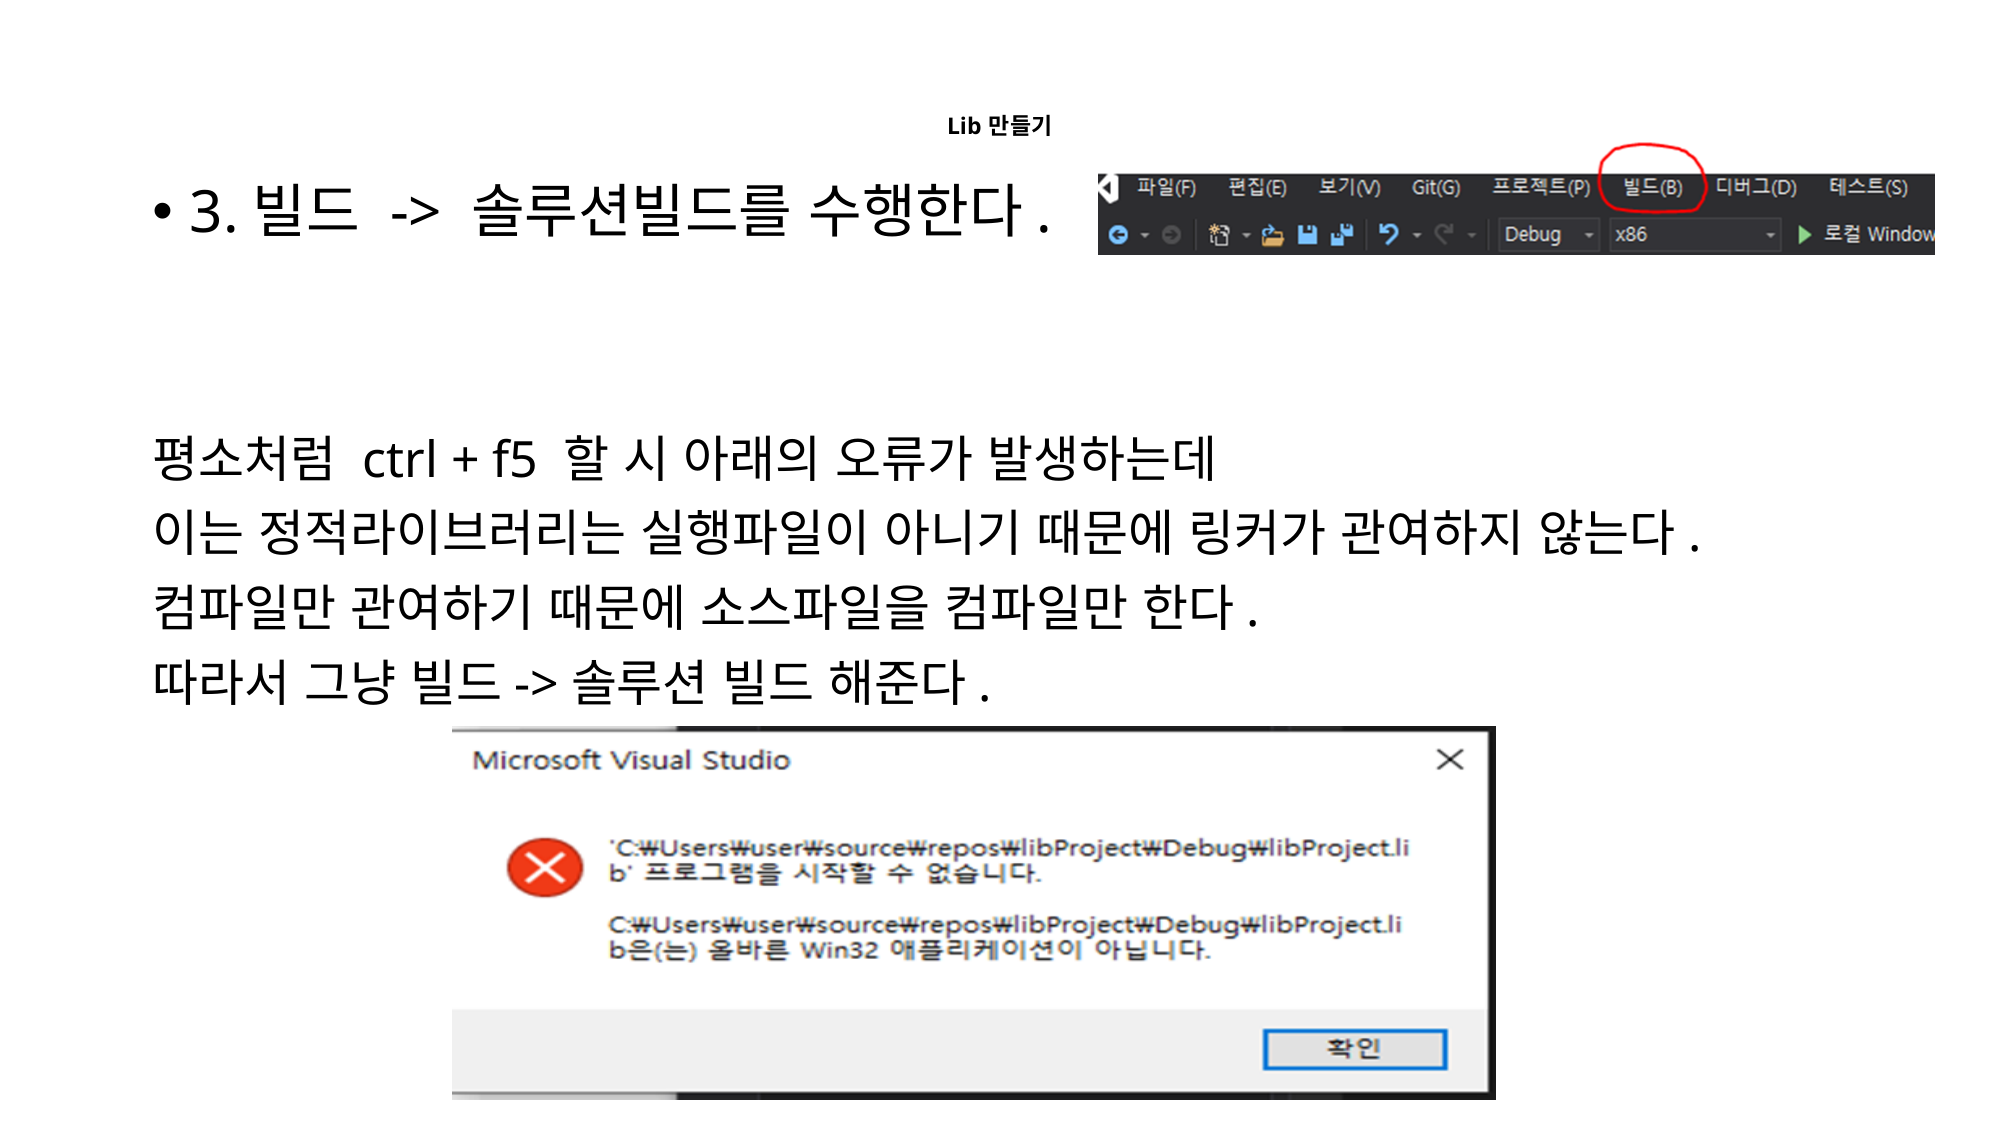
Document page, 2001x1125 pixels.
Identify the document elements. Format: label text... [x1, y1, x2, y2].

title Lib 만들기 [137, 107, 1863, 174]
list 3.빌드 -> 솔루션빌드를 수행한다. 평소처럼 ctrl + f5 할 시 아래의 오류가 발생하는데 이는 정적라이브러리는 실행파일이 아니기 때문에 링커가 관여하지 않는다. 컴파일만 관여하기 때문에 소스파일을 컴파일만 한다. 따라서 그냥 빌드->솔루션 빌드 해준다. [137, 174, 1863, 1125]
picture [452, 726, 1496, 1100]
picture [1098, 141, 1935, 256]
